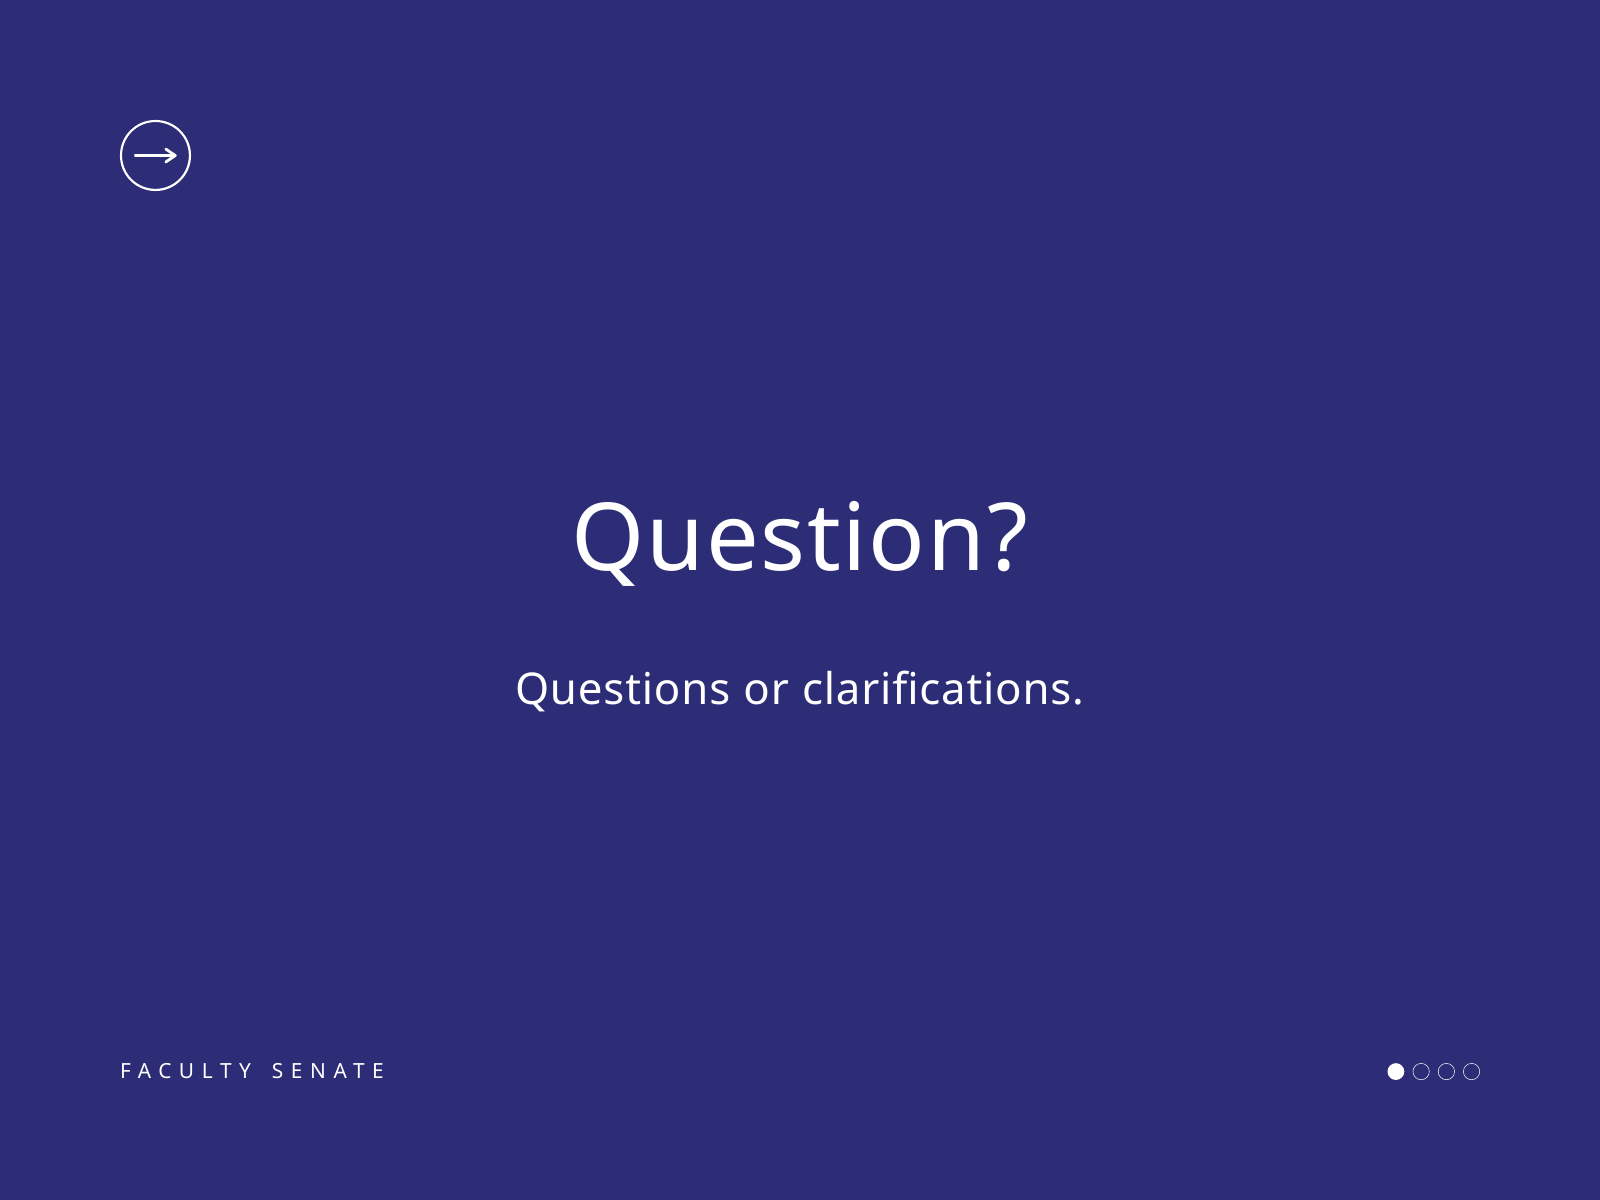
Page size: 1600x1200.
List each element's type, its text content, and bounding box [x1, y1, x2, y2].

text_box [227, 485, 1373, 715]
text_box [119, 119, 192, 192]
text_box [1425, 1025, 1443, 1119]
text_box FACULTY SENATE [120, 1059, 581, 1083]
